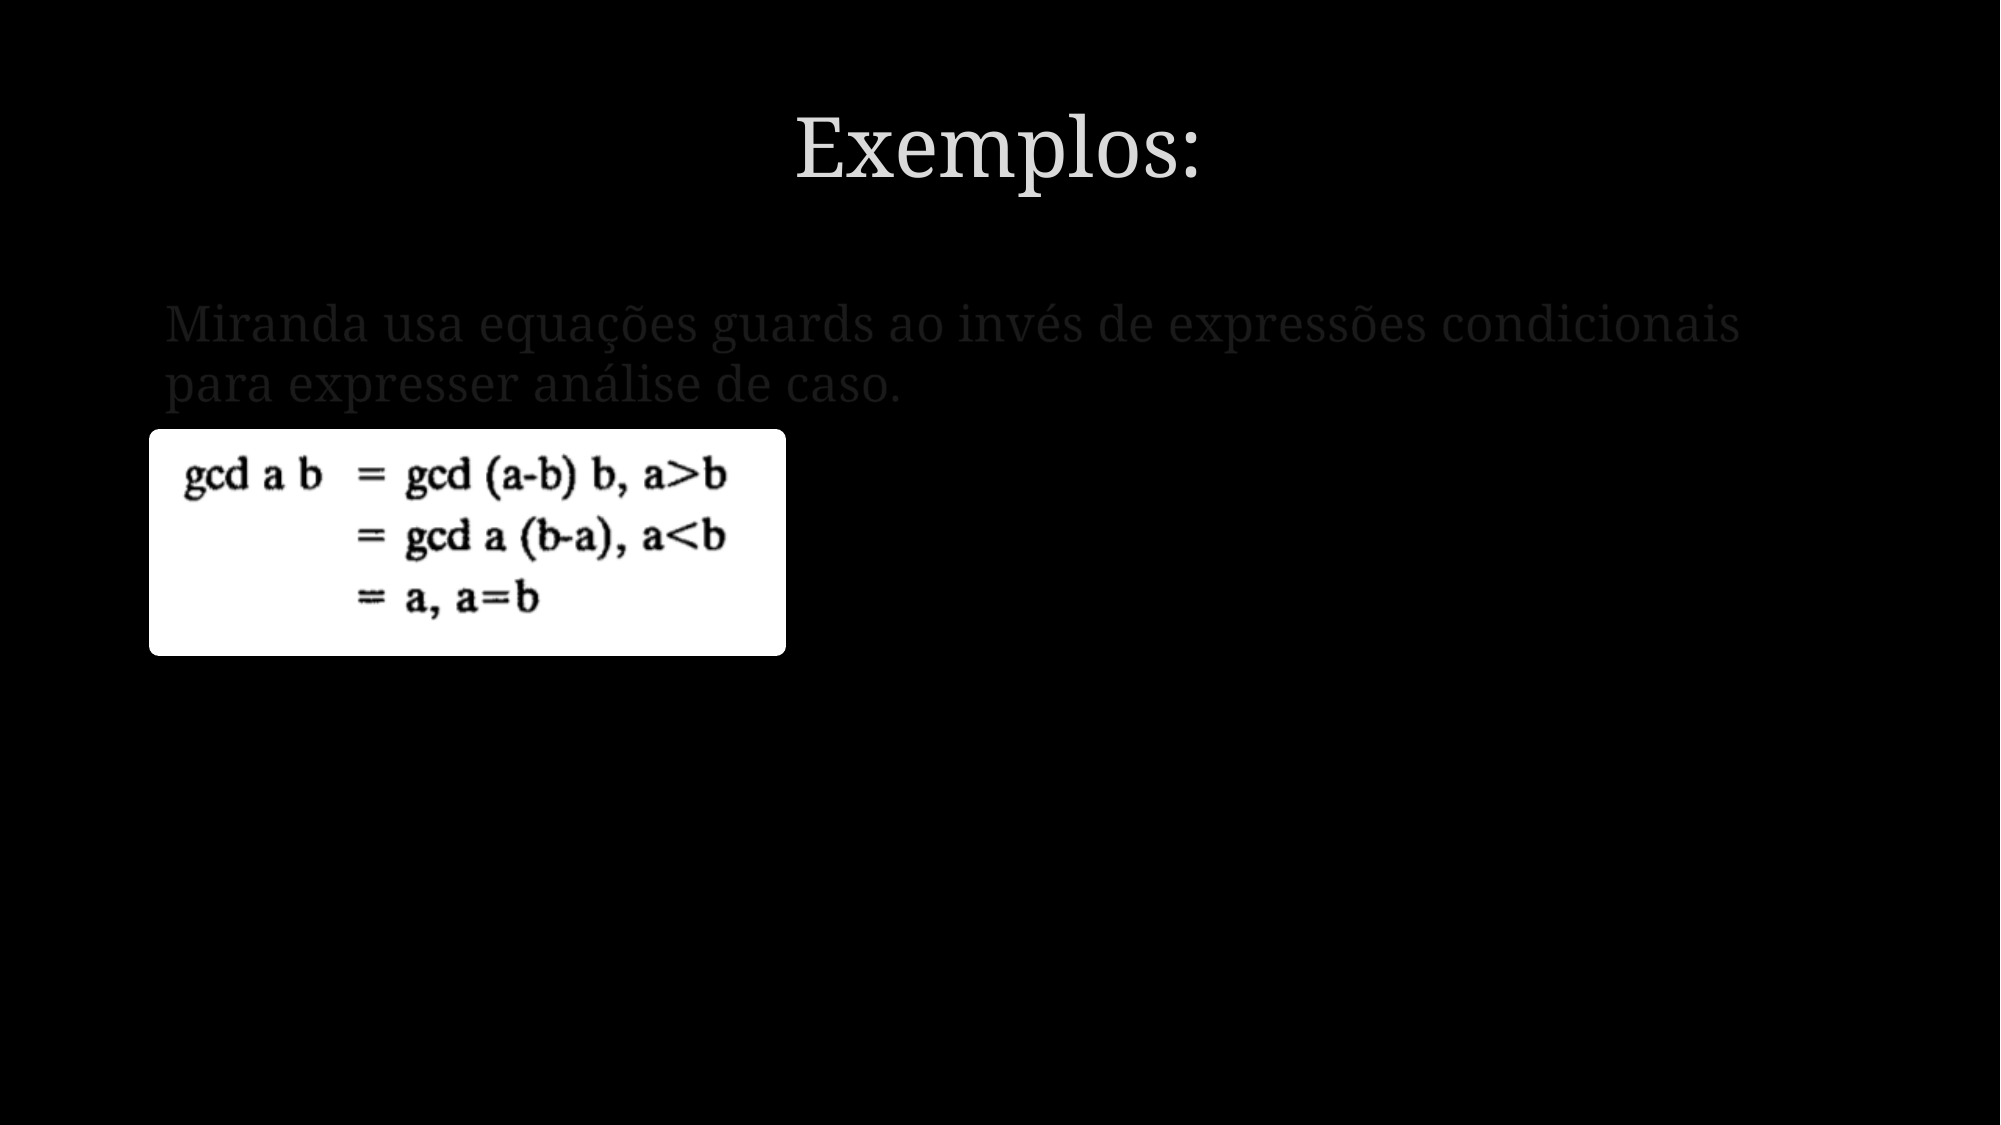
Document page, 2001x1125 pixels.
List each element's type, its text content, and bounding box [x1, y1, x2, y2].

list Miranda usa equações guards ao invés de expressões condicionais para expresser análise de caso. [149, 284, 1849, 950]
title Exemplos: [149, 64, 1849, 224]
picture [169, 449, 766, 636]
